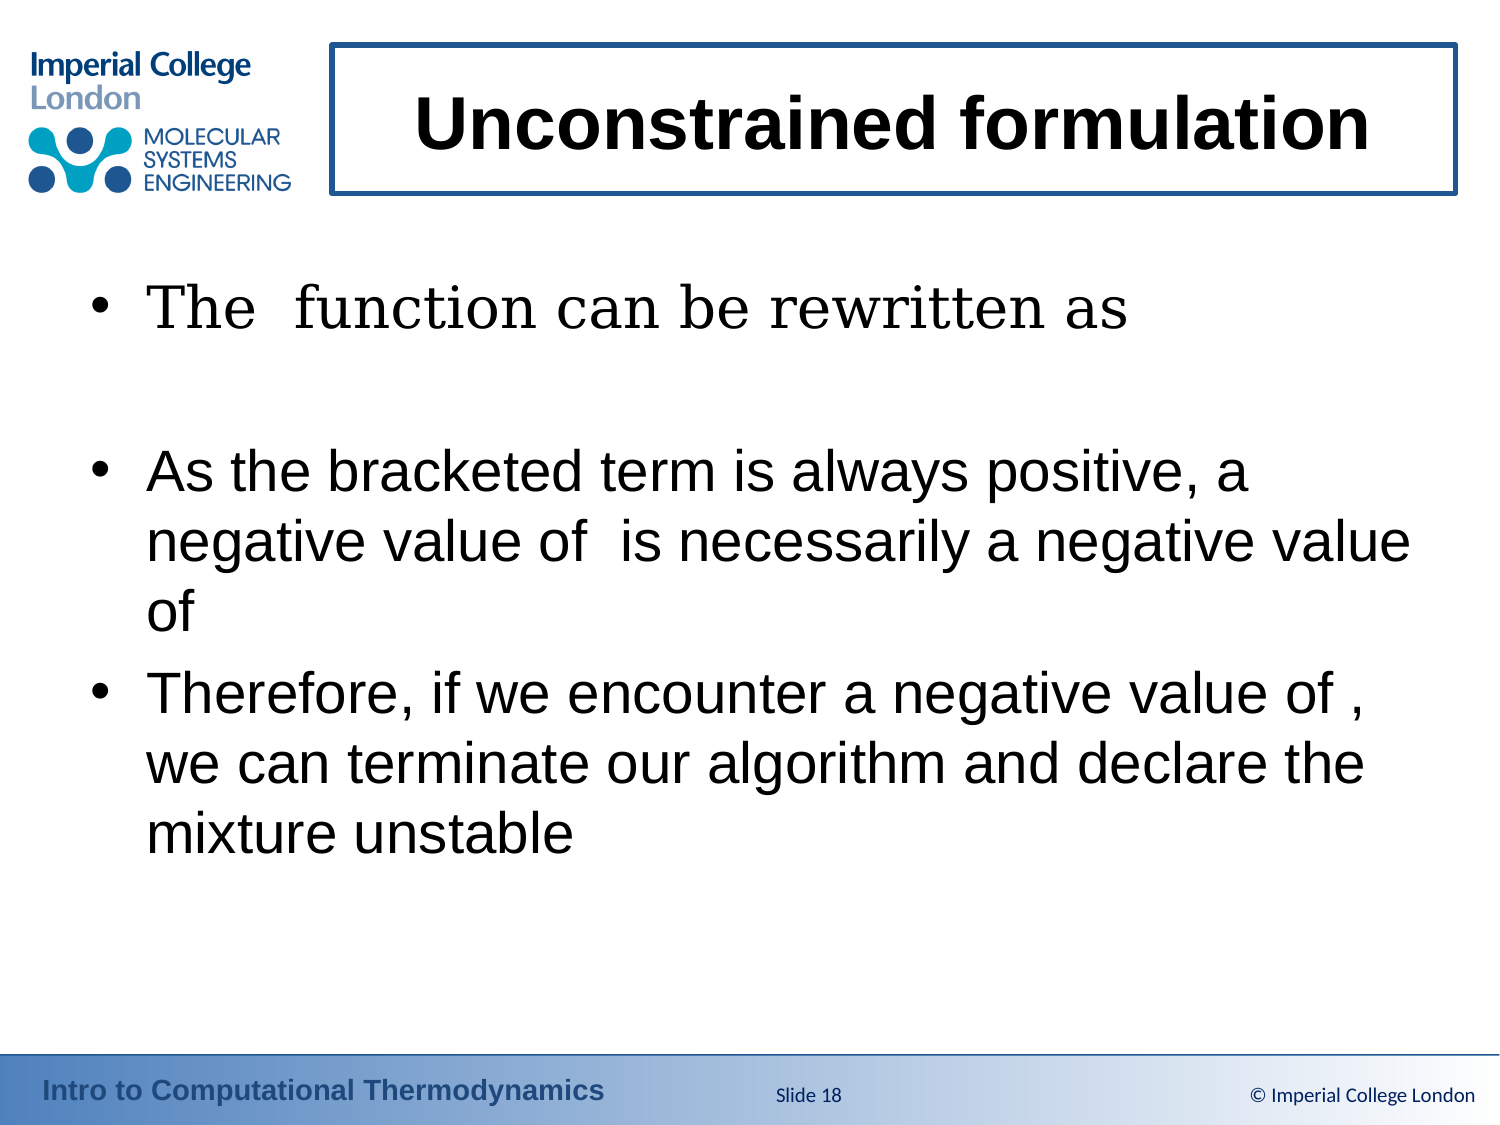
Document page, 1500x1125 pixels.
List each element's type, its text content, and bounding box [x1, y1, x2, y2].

title Unconstrained formulation [329, 42, 1458, 196]
picture [27, 125, 293, 194]
picture [27, 45, 265, 113]
slide_number Slide 18 [667, 1073, 952, 1115]
footer © Imperial College London [1234, 1073, 1495, 1115]
